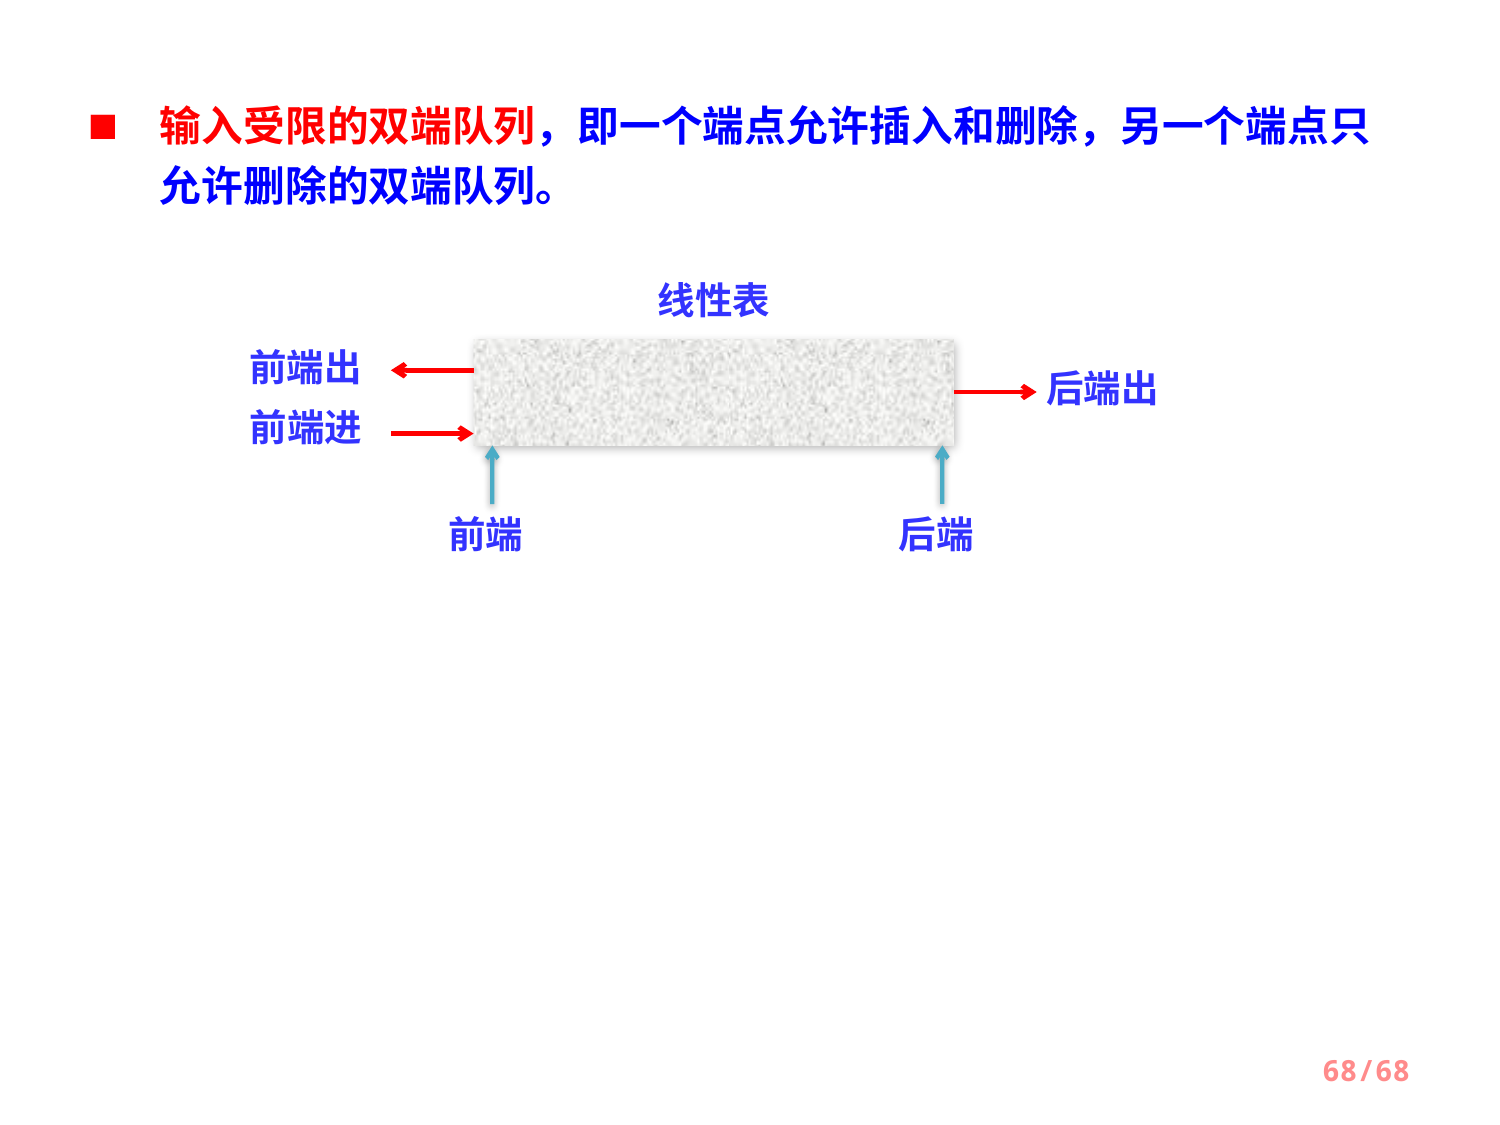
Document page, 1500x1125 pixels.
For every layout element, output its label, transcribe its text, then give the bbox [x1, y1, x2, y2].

picture [85, 109, 115, 139]
text_box 输入受限的双端队列，即一个端点允许插入和删除，另一个端点只允许删除的双端队列。 [70, 81, 1405, 217]
slide_number 68/68 [1074, 1042, 1425, 1103]
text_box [234, 269, 1196, 565]
